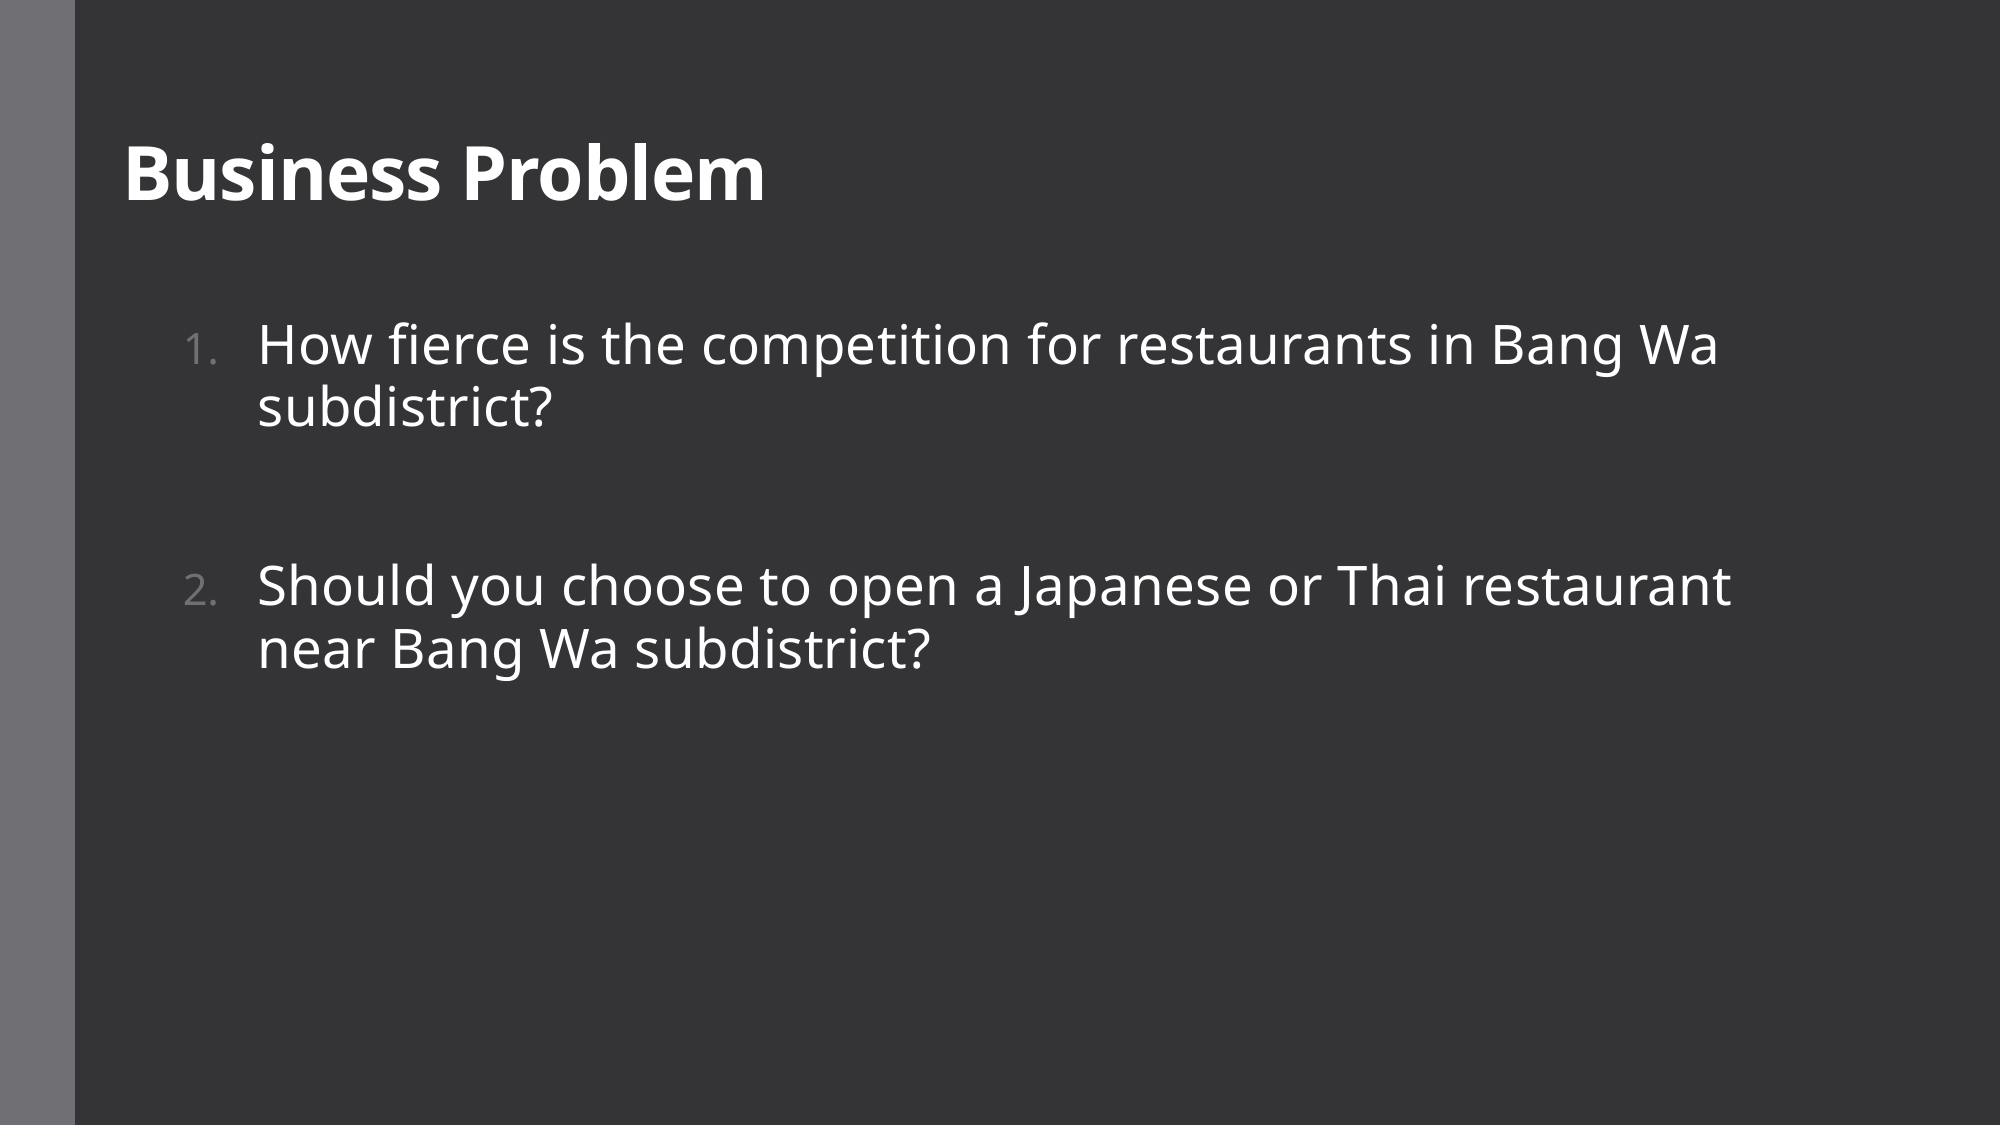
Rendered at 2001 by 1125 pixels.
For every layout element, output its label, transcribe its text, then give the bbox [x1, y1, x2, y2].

text_box How fierce is the competition for restaurants in Bang Wa subdistrict? Should you choose to open a Japanese or Thai restaurant near Bang Wa subdistrict? [168, 306, 1872, 689]
title Business Problem [107, 67, 1933, 224]
